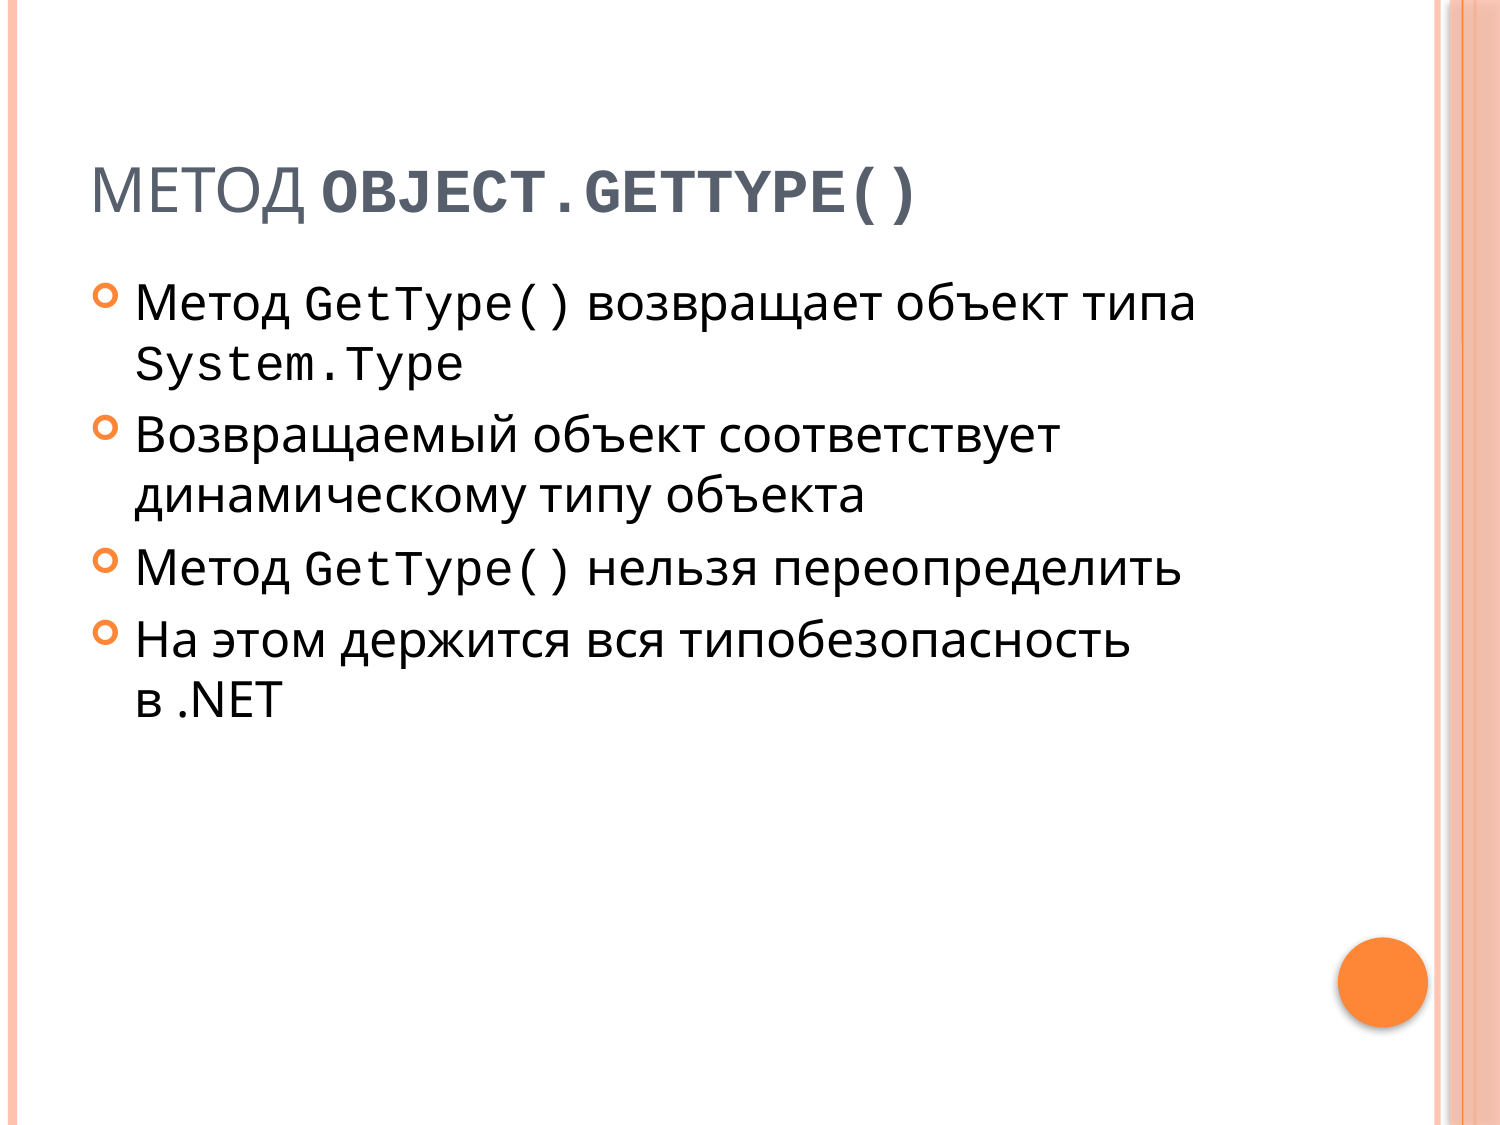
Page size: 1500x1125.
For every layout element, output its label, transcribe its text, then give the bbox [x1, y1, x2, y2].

title Метод Object.GetType() [75, 45, 1300, 233]
list Метод GetType() возвращает объект типа System.Type Возвращаемый объект соответствует динамическому типу объекта Метод GetType() нельзя переопределить На этом держится вся типобезопасность в .NET [75, 262, 1300, 1062]
